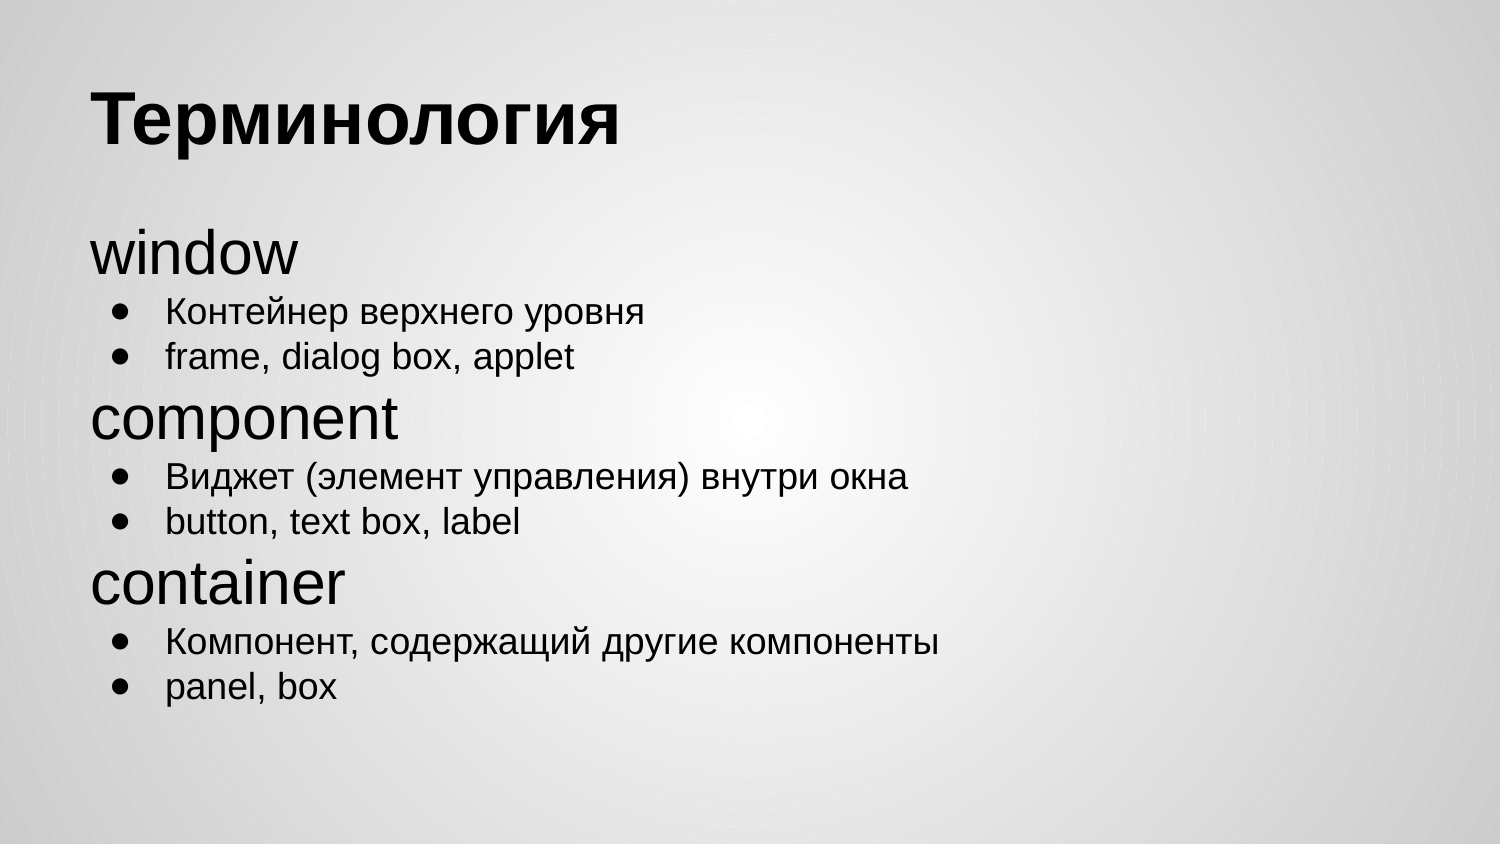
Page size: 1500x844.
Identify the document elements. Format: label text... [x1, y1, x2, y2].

list window Контейнер верхнего уровня frame, dialog box, applet component Виджет (элемент управления) внутри окна button, text box, label container Компонент, содержащий другие компоненты panel, box [75, 196, 1425, 808]
title Терминология [75, 33, 1425, 175]
